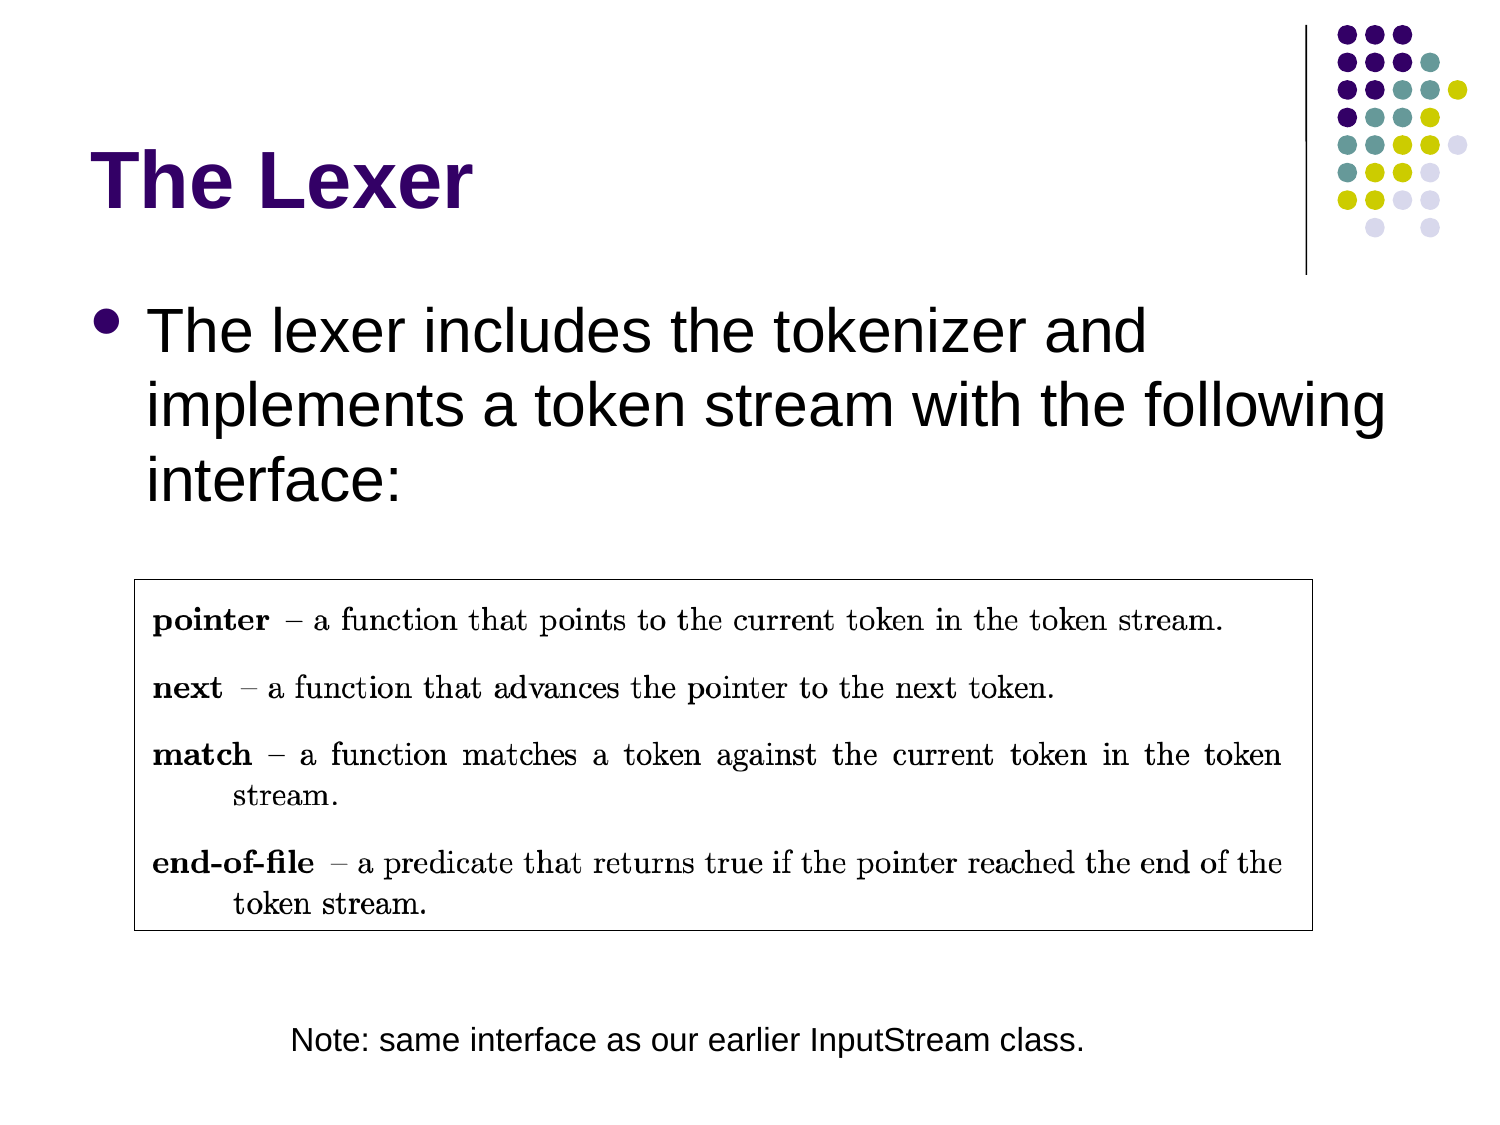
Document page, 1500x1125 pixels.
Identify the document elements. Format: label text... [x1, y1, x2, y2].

text_box Note: same interface as our earlier InputStream class. [275, 1010, 1102, 1066]
title The Lexer [75, 20, 1313, 233]
picture [134, 579, 1313, 931]
list The lexer includes the tokenizer and implements a token stream with the following interface: [75, 282, 1425, 563]
